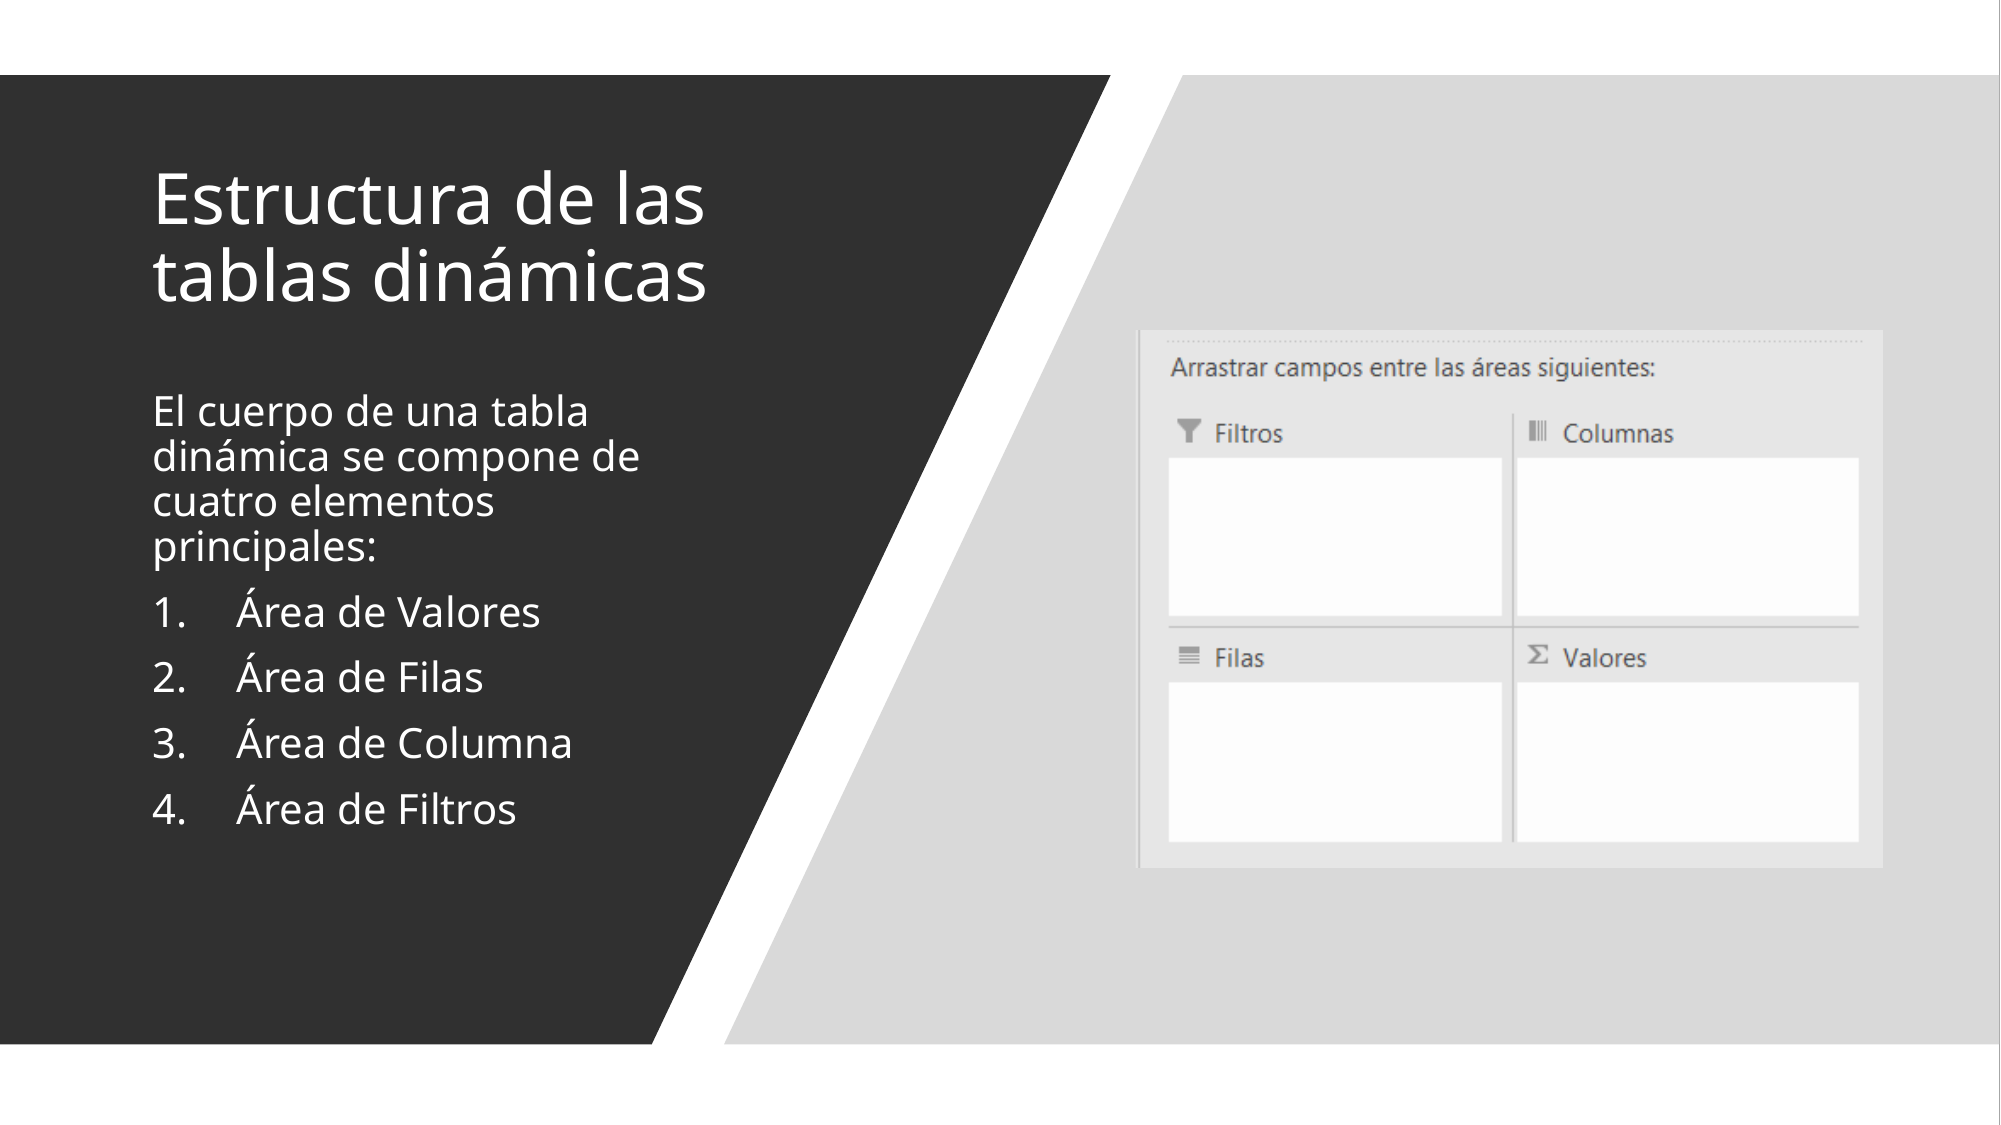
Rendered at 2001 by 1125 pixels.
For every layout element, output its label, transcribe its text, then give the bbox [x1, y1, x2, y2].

title Estructura de las tablas dinámicas [137, 149, 840, 330]
text_box [0, 0, 2000, 1125]
picture [1135, 329, 1883, 869]
list El cuerpo de una tabla dinámica se compone de cuatro elementos principales: Área de Valores Área de Filas Área de Columna Área de Filtros [137, 382, 715, 932]
text_box [722, 74, 2000, 1046]
text_box [0, 74, 1113, 1046]
